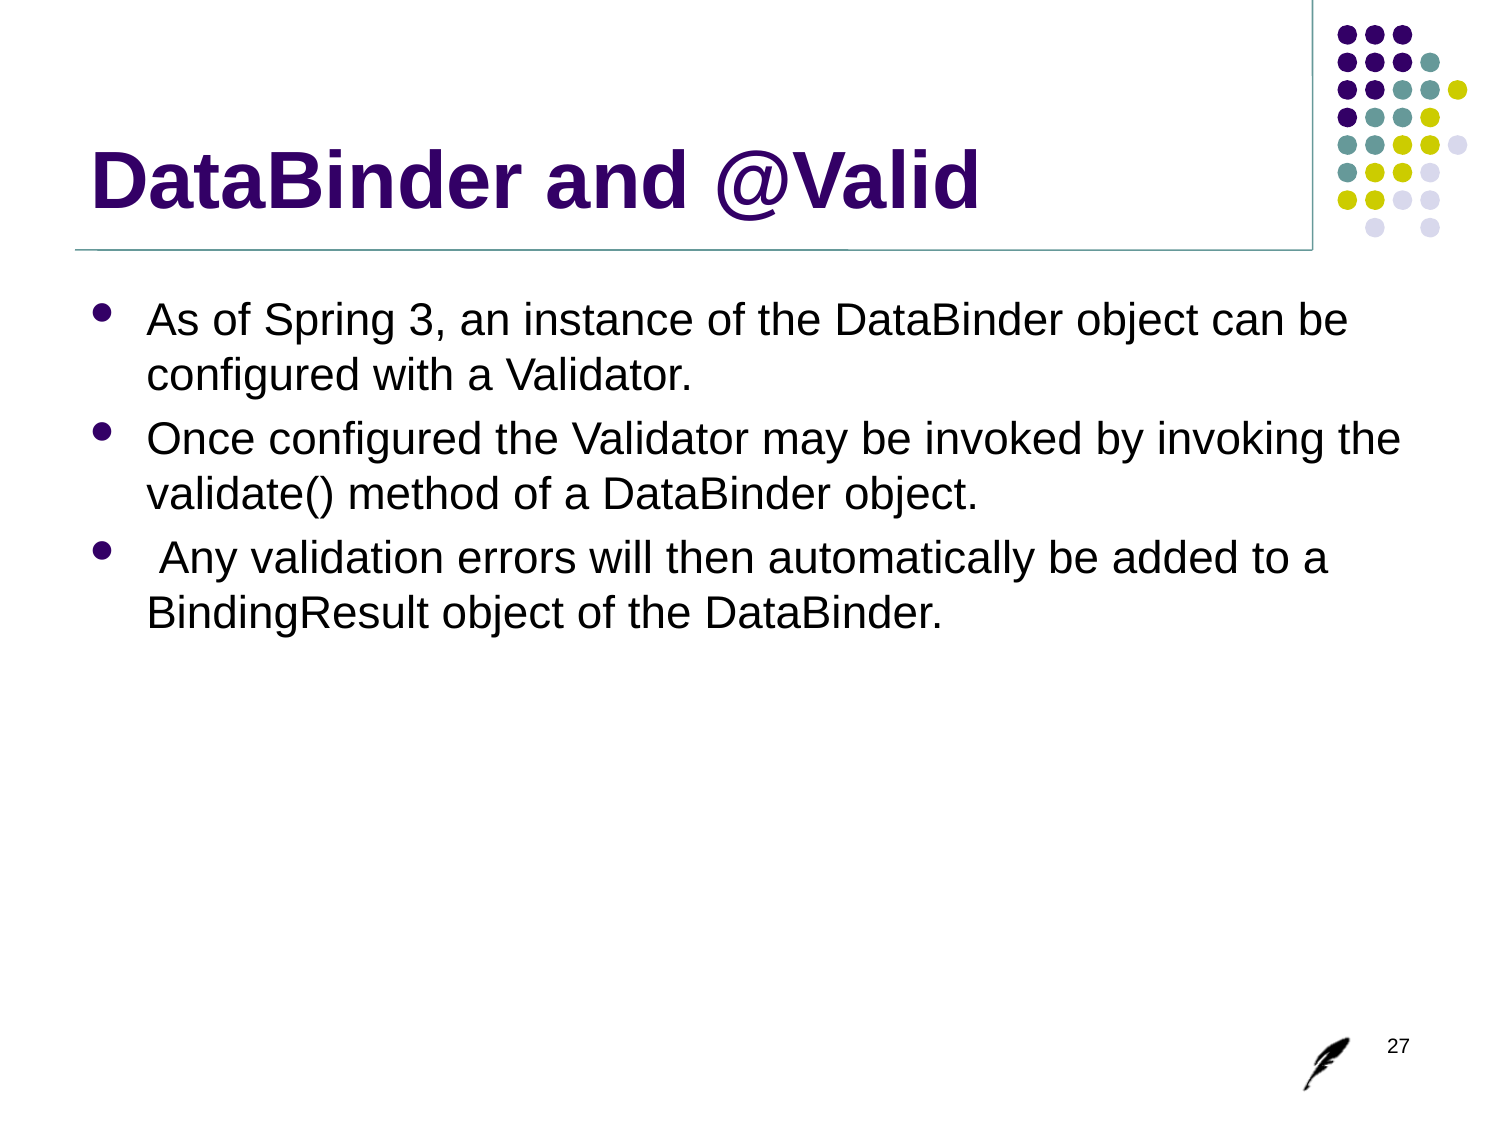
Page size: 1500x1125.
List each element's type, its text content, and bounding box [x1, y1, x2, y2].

list As of Spring 3, an instance of the DataBinder object can be configured with a Validator. Once configured the Validator may be invoked by invoking the validate() method of a DataBinder object. Any validation errors will then automatically be added to a BindingResult object of the DataBinder. [75, 282, 1425, 1006]
slide_number 27 [1074, 1025, 1425, 1100]
title DataBinder and @Valid [75, 20, 1313, 233]
